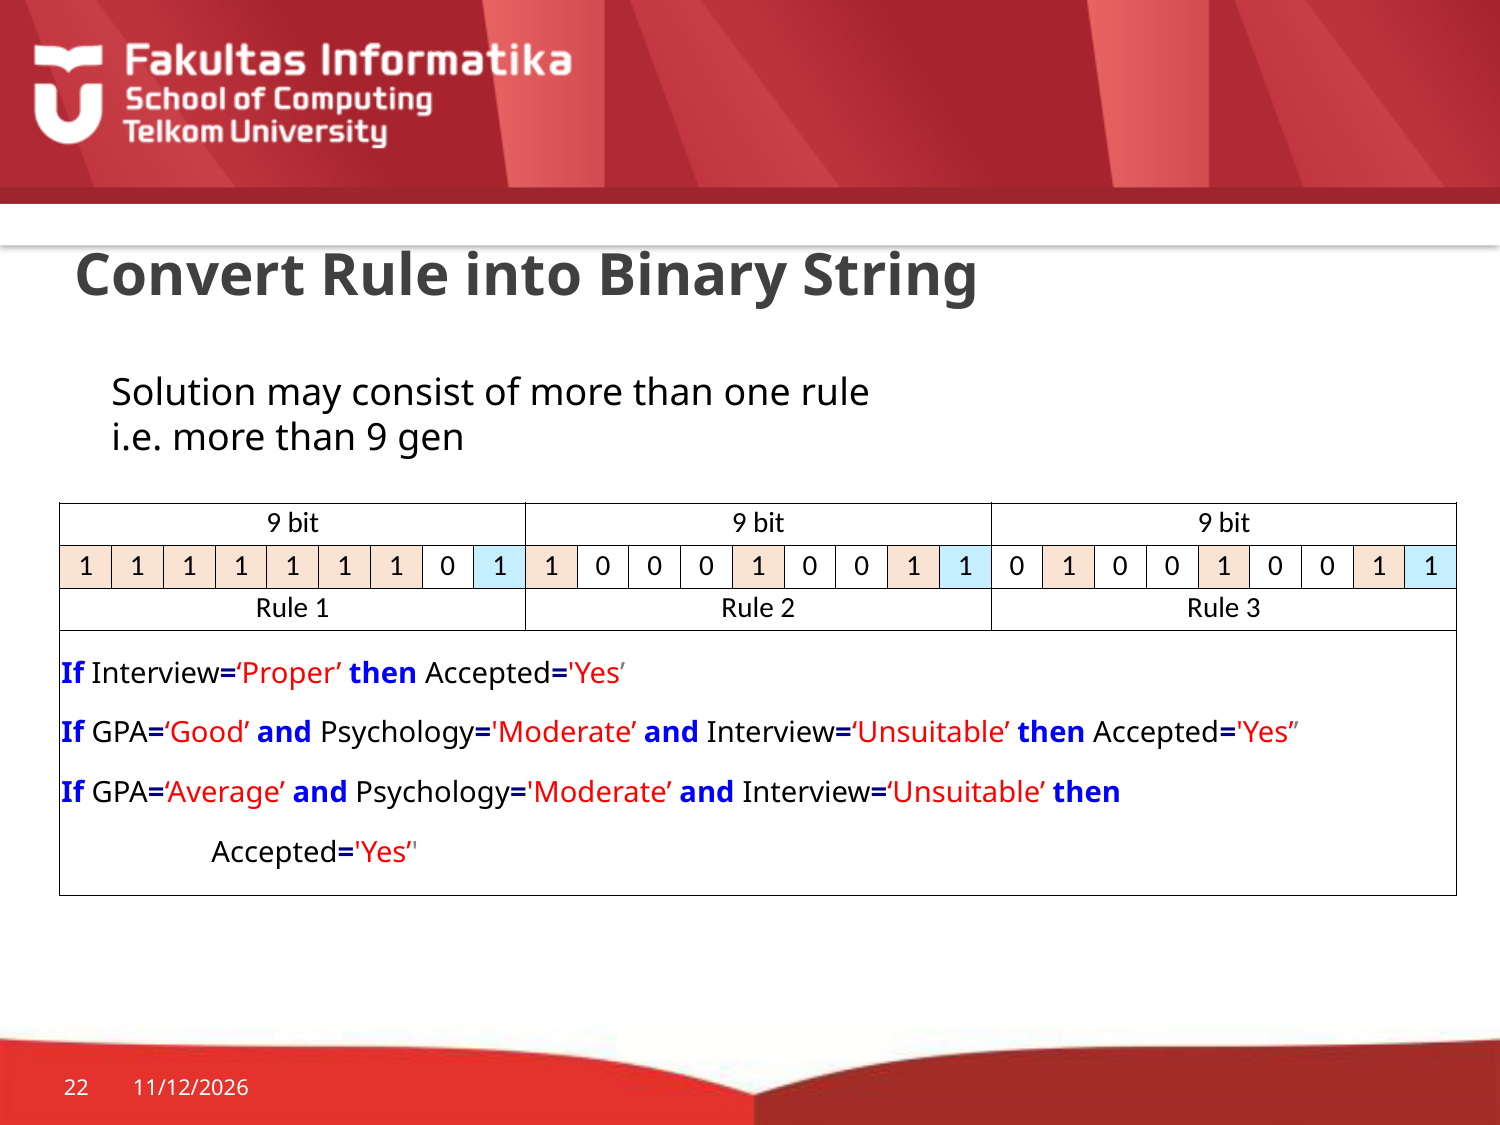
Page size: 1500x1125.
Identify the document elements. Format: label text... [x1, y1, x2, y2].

table_cell 1 [1405, 546, 1456, 588]
table_cell 1 [526, 546, 577, 588]
table_cell 0 [992, 546, 1042, 588]
table_header 9 bit [526, 504, 991, 545]
table_cell 1 [1199, 546, 1249, 588]
table_cell 0 [1302, 546, 1353, 588]
table_cell Rule 3 [992, 589, 1456, 630]
table_cell If Interview=‘Proper’ then Accepted='Yes’ If GPA=‘Good’ and Psychology='Moderate’ and Interview=‘Unsuitable’ then Accepted='Yes’’ If GPA=‘Average’ and Psychology='Moderate’ and Interview=‘Unsuitable’ then Accepted='Yes’' [60, 631, 1456, 895]
table_cell 0 [836, 546, 887, 588]
table_cell 1 [164, 546, 215, 588]
table_cell 1 [940, 546, 991, 588]
table_cell Rule 2 [526, 589, 991, 630]
table_cell 0 [423, 546, 473, 588]
table_cell 0 [629, 546, 680, 588]
picture [0, 0, 1500, 203]
table_cell 0 [1147, 546, 1198, 588]
table_header 9 bit [992, 504, 1456, 545]
table_cell 1 [267, 546, 318, 588]
table_cell 1 [371, 546, 422, 588]
table_cell Rule 1 [60, 589, 525, 630]
table_cell 1 [1354, 546, 1404, 588]
table_cell 0 [785, 546, 835, 588]
table_cell 1 [112, 546, 163, 588]
table_cell 0 [578, 546, 628, 588]
table_cell 1 [474, 546, 525, 588]
table_cell 0 [1250, 546, 1301, 588]
table_cell 0 [1095, 546, 1146, 588]
table_cell 1 [1043, 546, 1094, 588]
table_cell 1 [319, 546, 370, 588]
picture [0, 1024, 1500, 1125]
table_header 9 bit [60, 504, 525, 545]
table_cell 1 [888, 546, 939, 588]
table_cell 1 [733, 546, 784, 588]
slide_number 22 [63, 1058, 123, 1119]
table_cell 1 [60, 546, 111, 588]
table_cell 0 [681, 546, 732, 588]
table_cell 1 [216, 546, 266, 588]
title Convert Rule into Binary String [59, 219, 1426, 325]
text_box Solution may consist of more than one rule i.e. more than 9 gen [96, 360, 887, 466]
slide_number 28-Oct-19 [132, 1058, 403, 1119]
